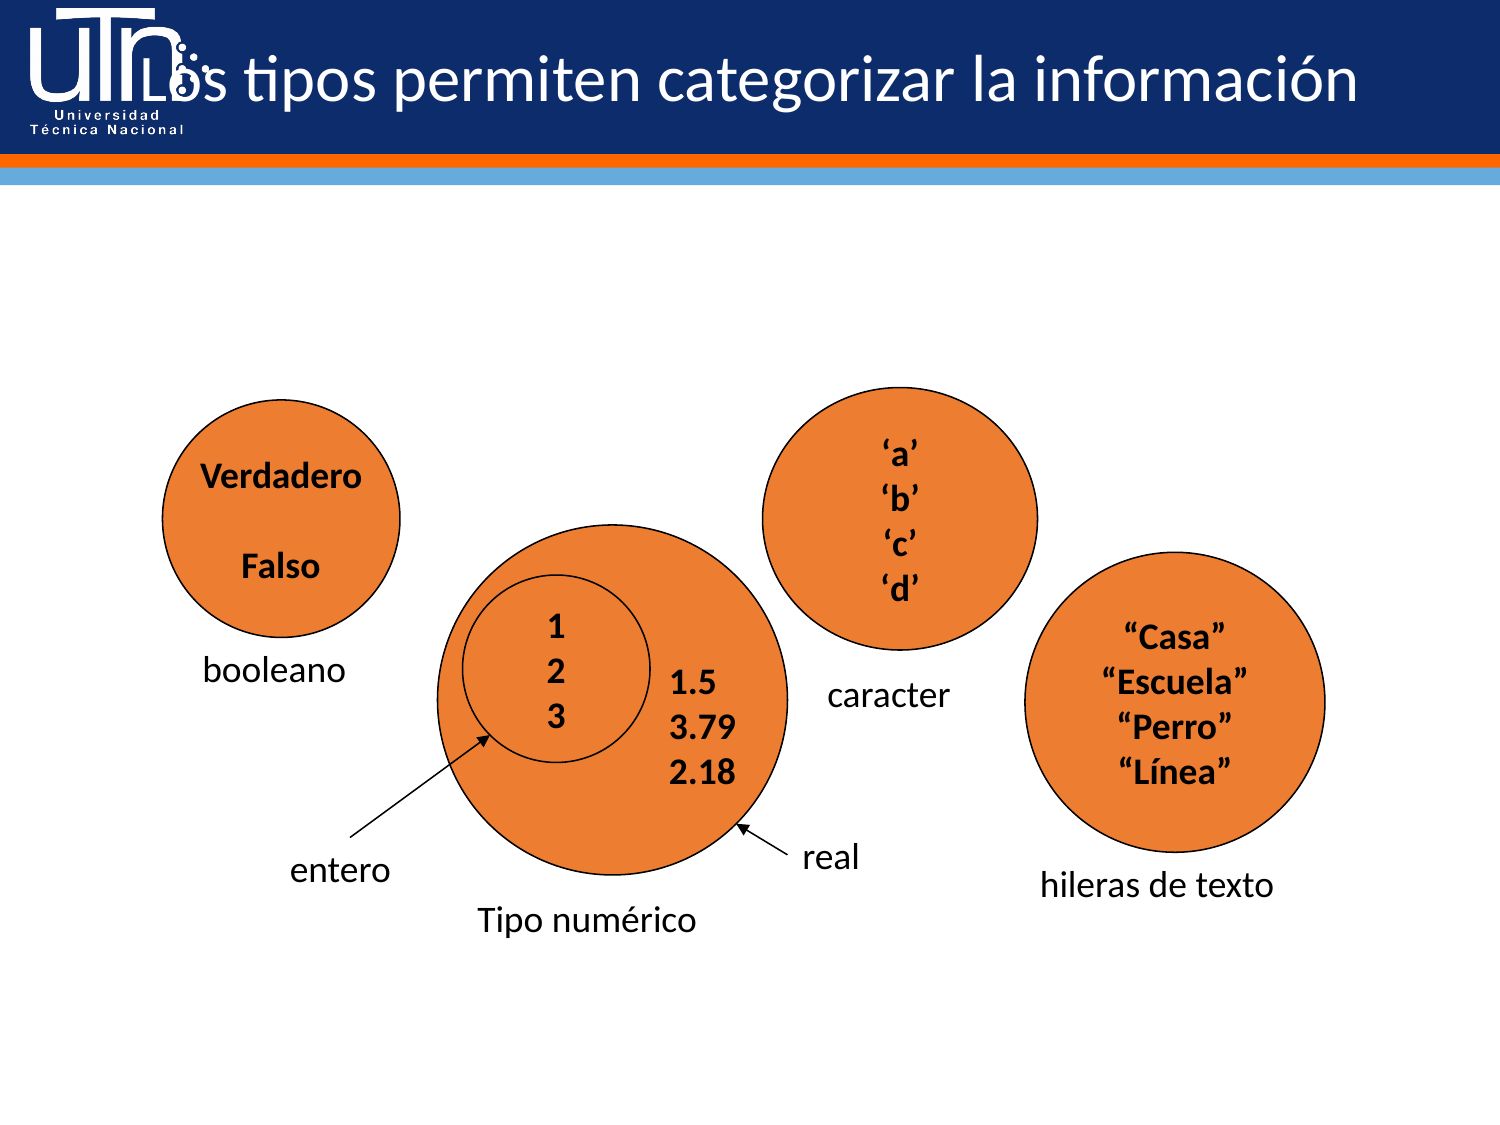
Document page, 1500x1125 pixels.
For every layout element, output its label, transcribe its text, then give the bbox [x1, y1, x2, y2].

title Los tipos permiten categorizar la información [0, 0, 1500, 154]
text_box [274, 524, 913, 948]
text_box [162, 399, 400, 698]
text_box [1024, 552, 1325, 913]
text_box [762, 387, 1038, 723]
